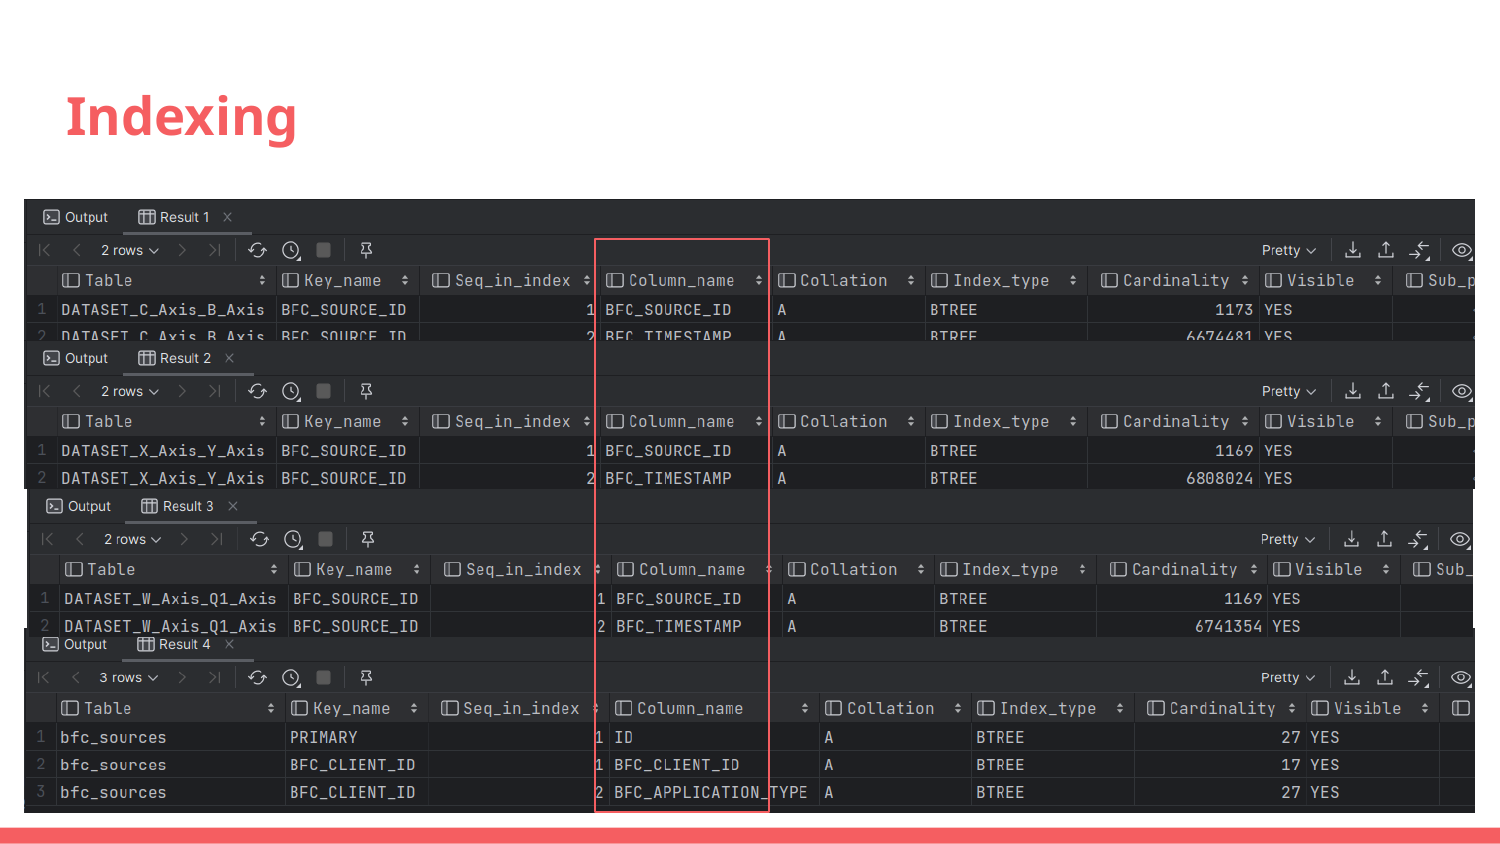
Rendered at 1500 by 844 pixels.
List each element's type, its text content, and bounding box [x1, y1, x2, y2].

title Indexing [51, 64, 1449, 167]
picture [24, 199, 1476, 813]
